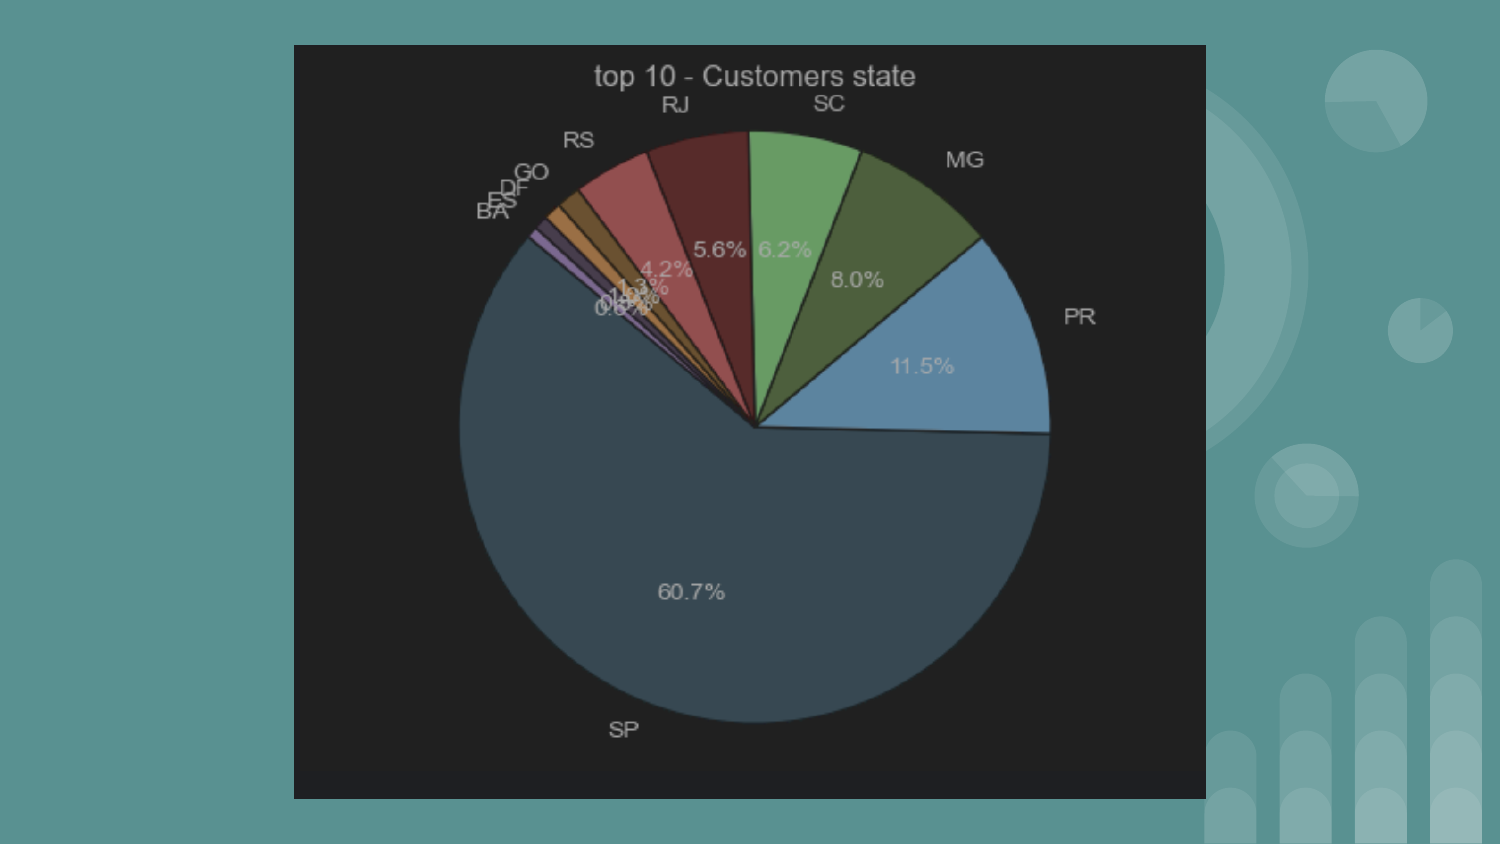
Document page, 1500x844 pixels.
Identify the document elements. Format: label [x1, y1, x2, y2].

picture [293, 45, 1207, 799]
